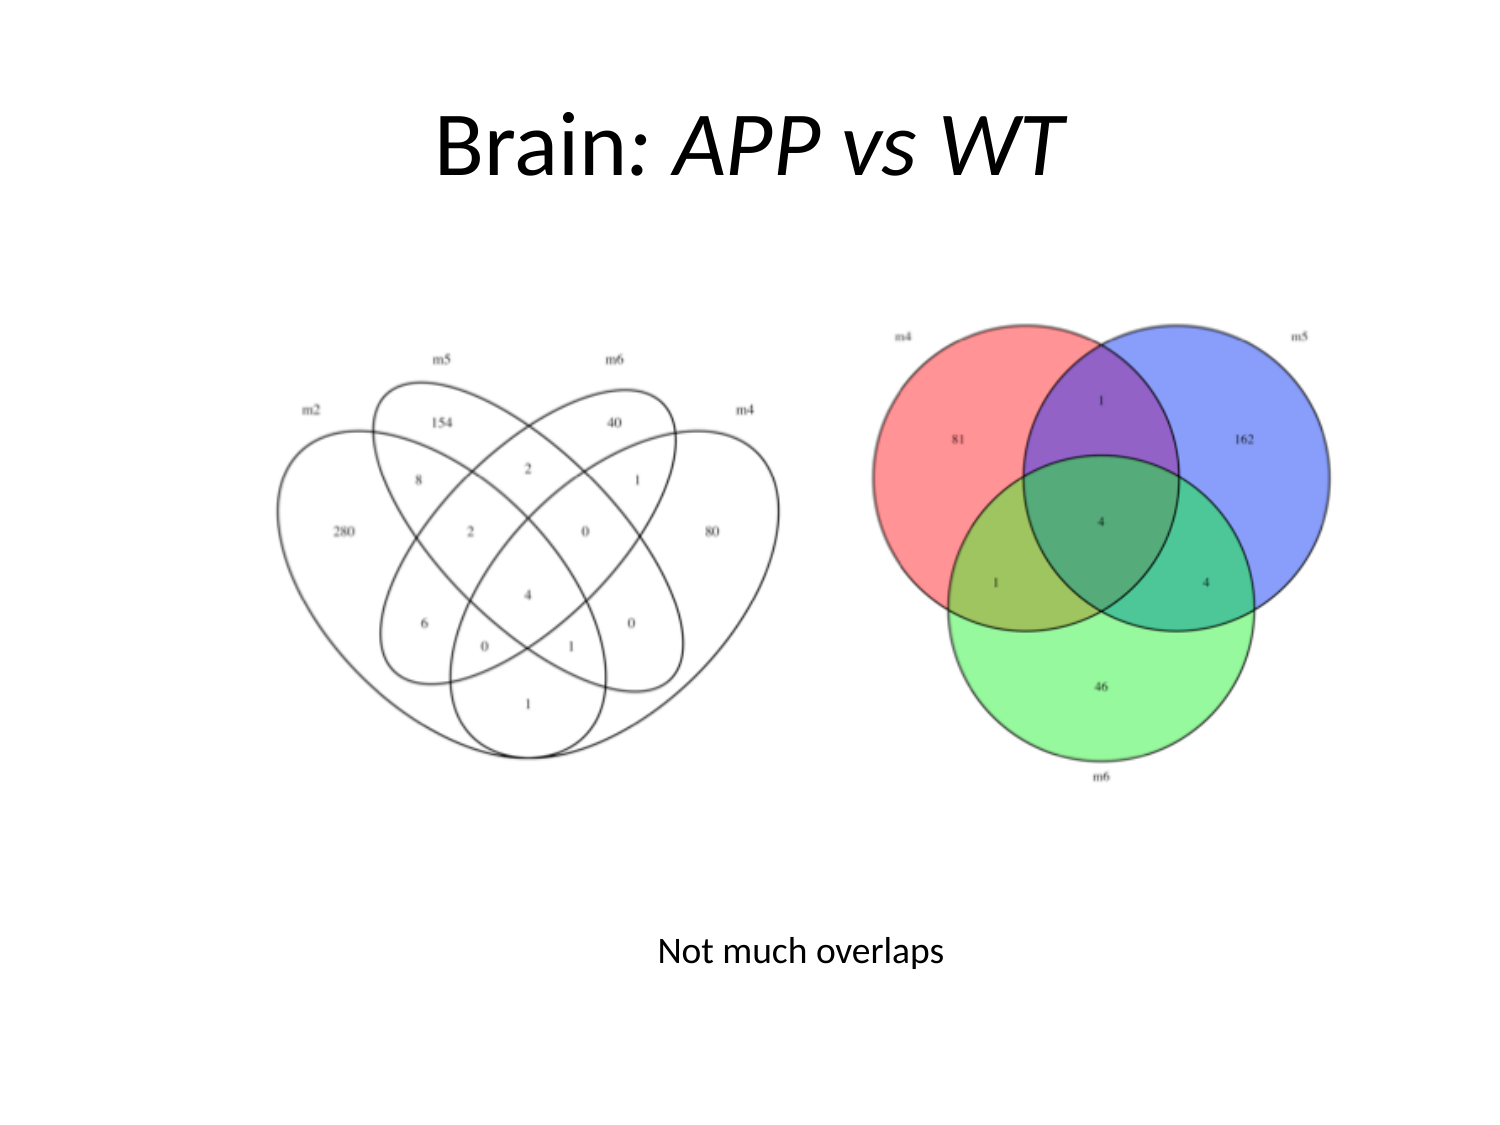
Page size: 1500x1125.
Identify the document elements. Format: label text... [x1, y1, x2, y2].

title Brain: APP vs WT [75, 45, 1425, 233]
text_box Not much overlaps [642, 918, 960, 979]
picture [220, 265, 1368, 844]
